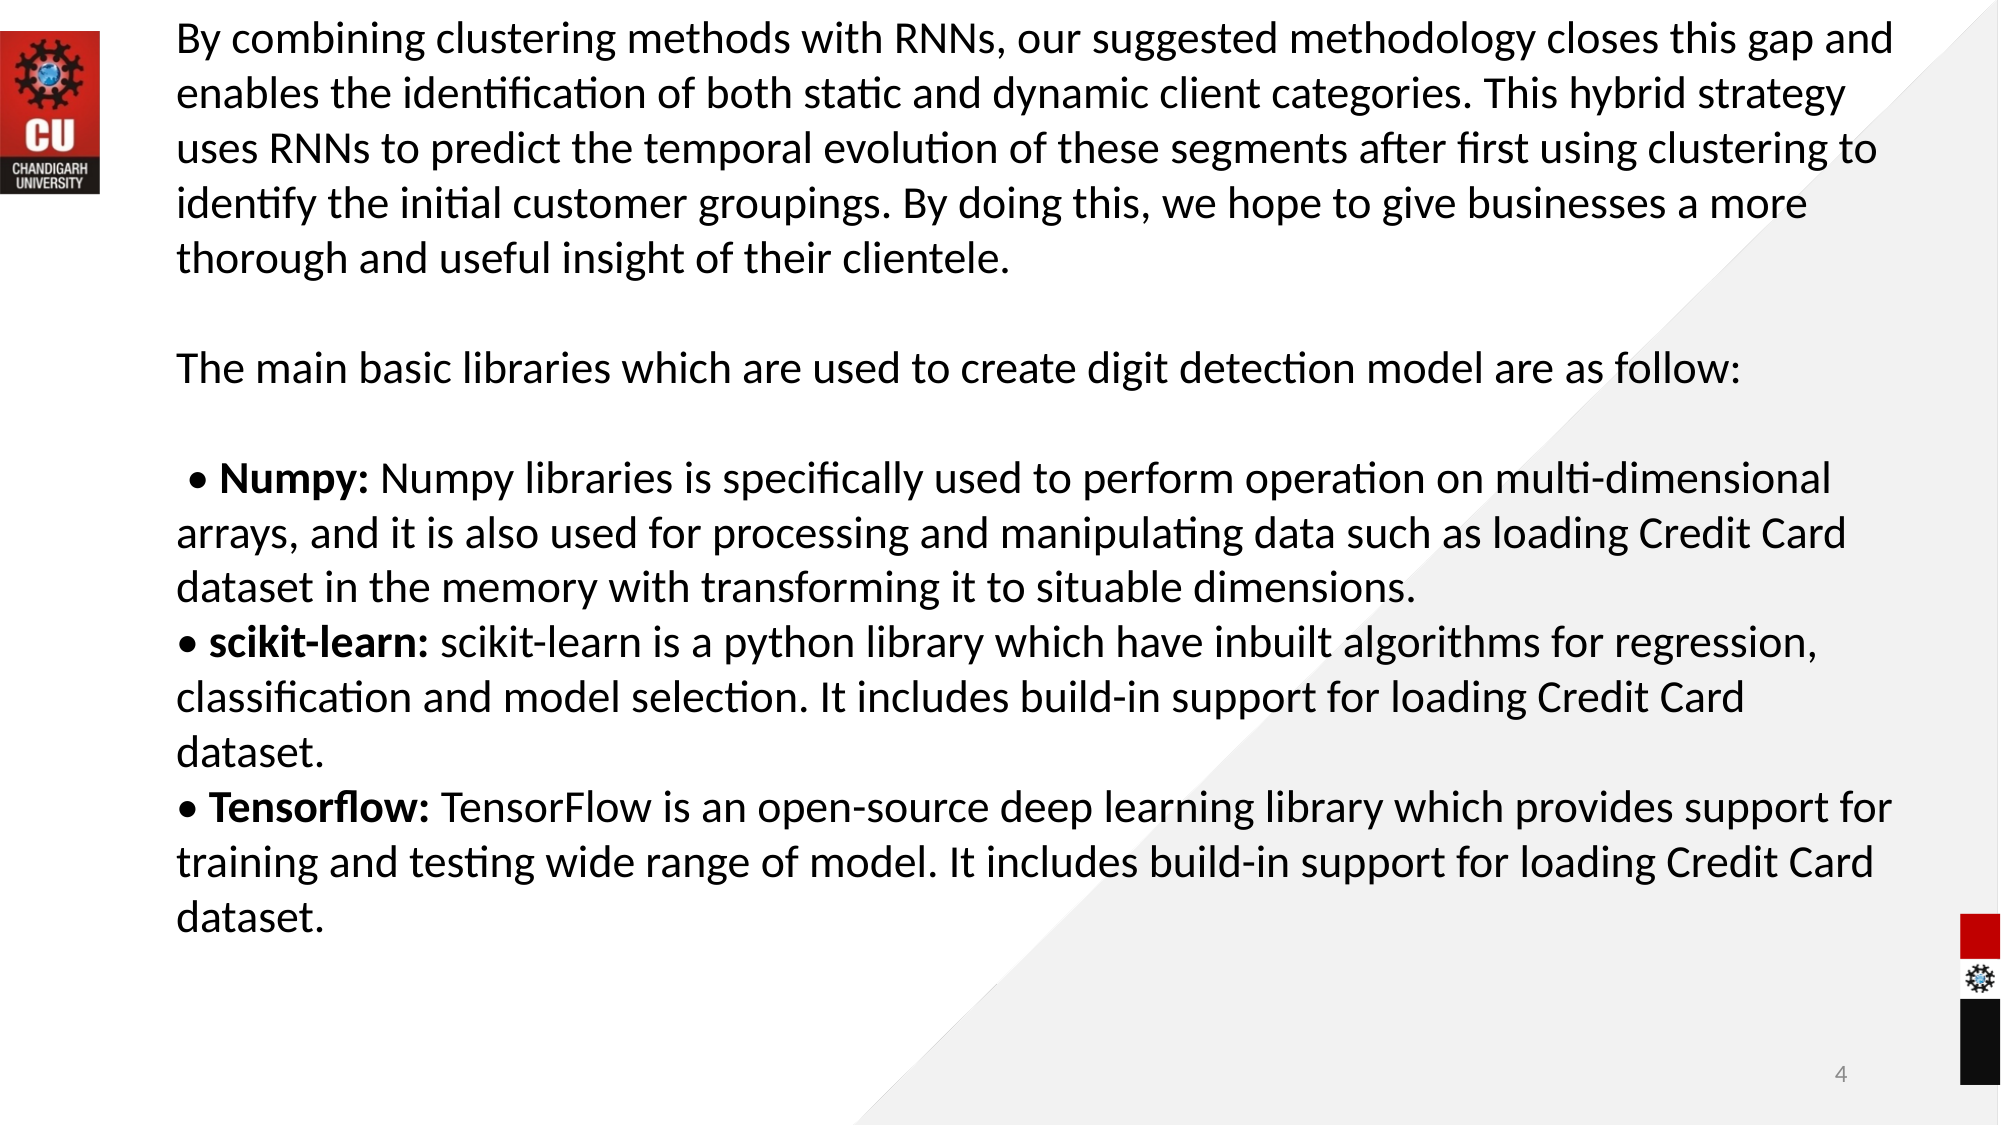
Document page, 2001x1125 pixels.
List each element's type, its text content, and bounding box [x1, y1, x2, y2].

slide_number 4 [1412, 1042, 1863, 1103]
text_box By combining clustering methods with RNNs, our suggested methodology closes this gap and enables the identification of both static and dynamic client categories. This hybrid strategy uses RNNs to predict the temporal evolution of these segments after first using clustering to identify the initial customer groupings. By doing this, we hope to give businesses a more thorough and useful insight of their clientele. The main basic libraries which are used to create digit detection model are as follow: • Numpy: Numpy libraries is specifically used to perform operation on multi-dimensional arrays, and it is also used for processing and manipulating data such as loading Credit Card dataset in the memory with transforming it to situable dimensions. • scikit-learn: scikit-learn is a python library which have inbuilt algorithms for regression, classification and model selection. It includes build-in support for loading Credit Card dataset. • Tensorflow: TensorFlow is an open-source deep learning library which provides support for training and testing wide range of model. It includes build-in support for loading Credit Card dataset. [161, 0, 1913, 950]
picture [0, 0, 2001, 1125]
